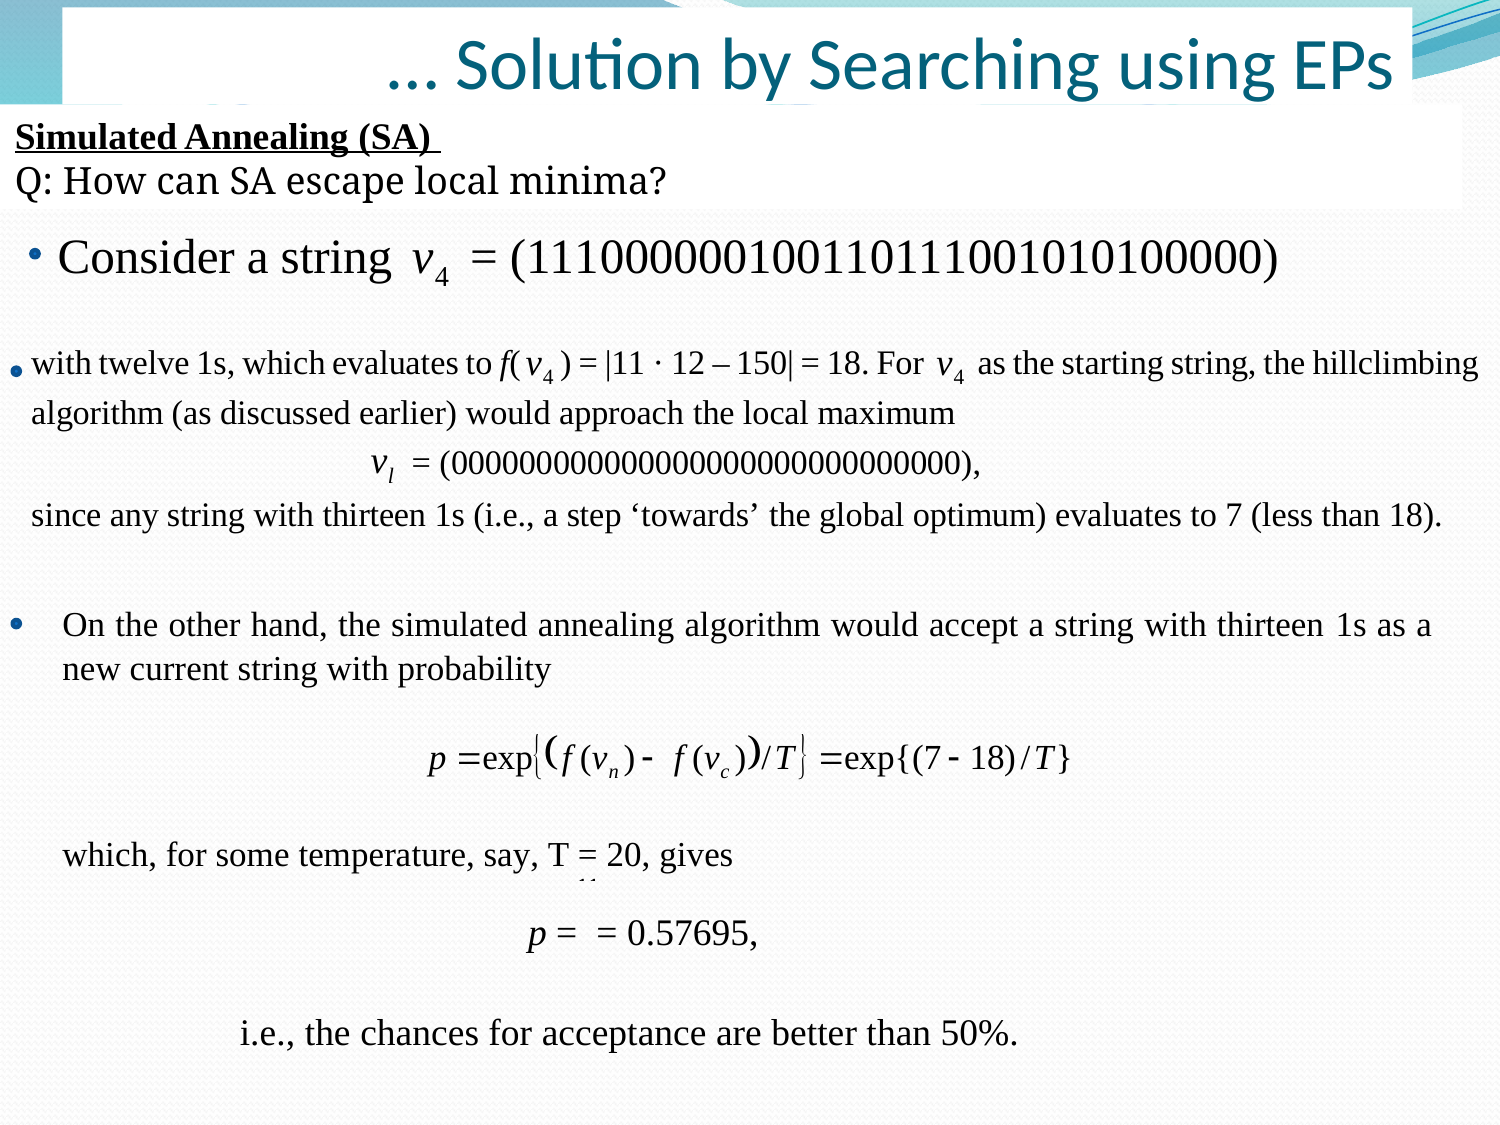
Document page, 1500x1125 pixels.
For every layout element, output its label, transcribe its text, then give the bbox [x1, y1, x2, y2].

text_box Simulated Annealing (SA) Q: How can SA escape local minima? [0, 104, 1463, 210]
text_box [29, 247, 41, 260]
picture [30, 337, 1483, 564]
text_box [10, 617, 23, 630]
picture [62, 603, 1432, 882]
text_box i.e., the chances for acceptance are better than 50%. [224, 997, 1500, 1060]
title … Solution by Searching using EPs [62, 7, 1413, 104]
text_box [10, 365, 23, 378]
picture [57, 224, 1288, 296]
